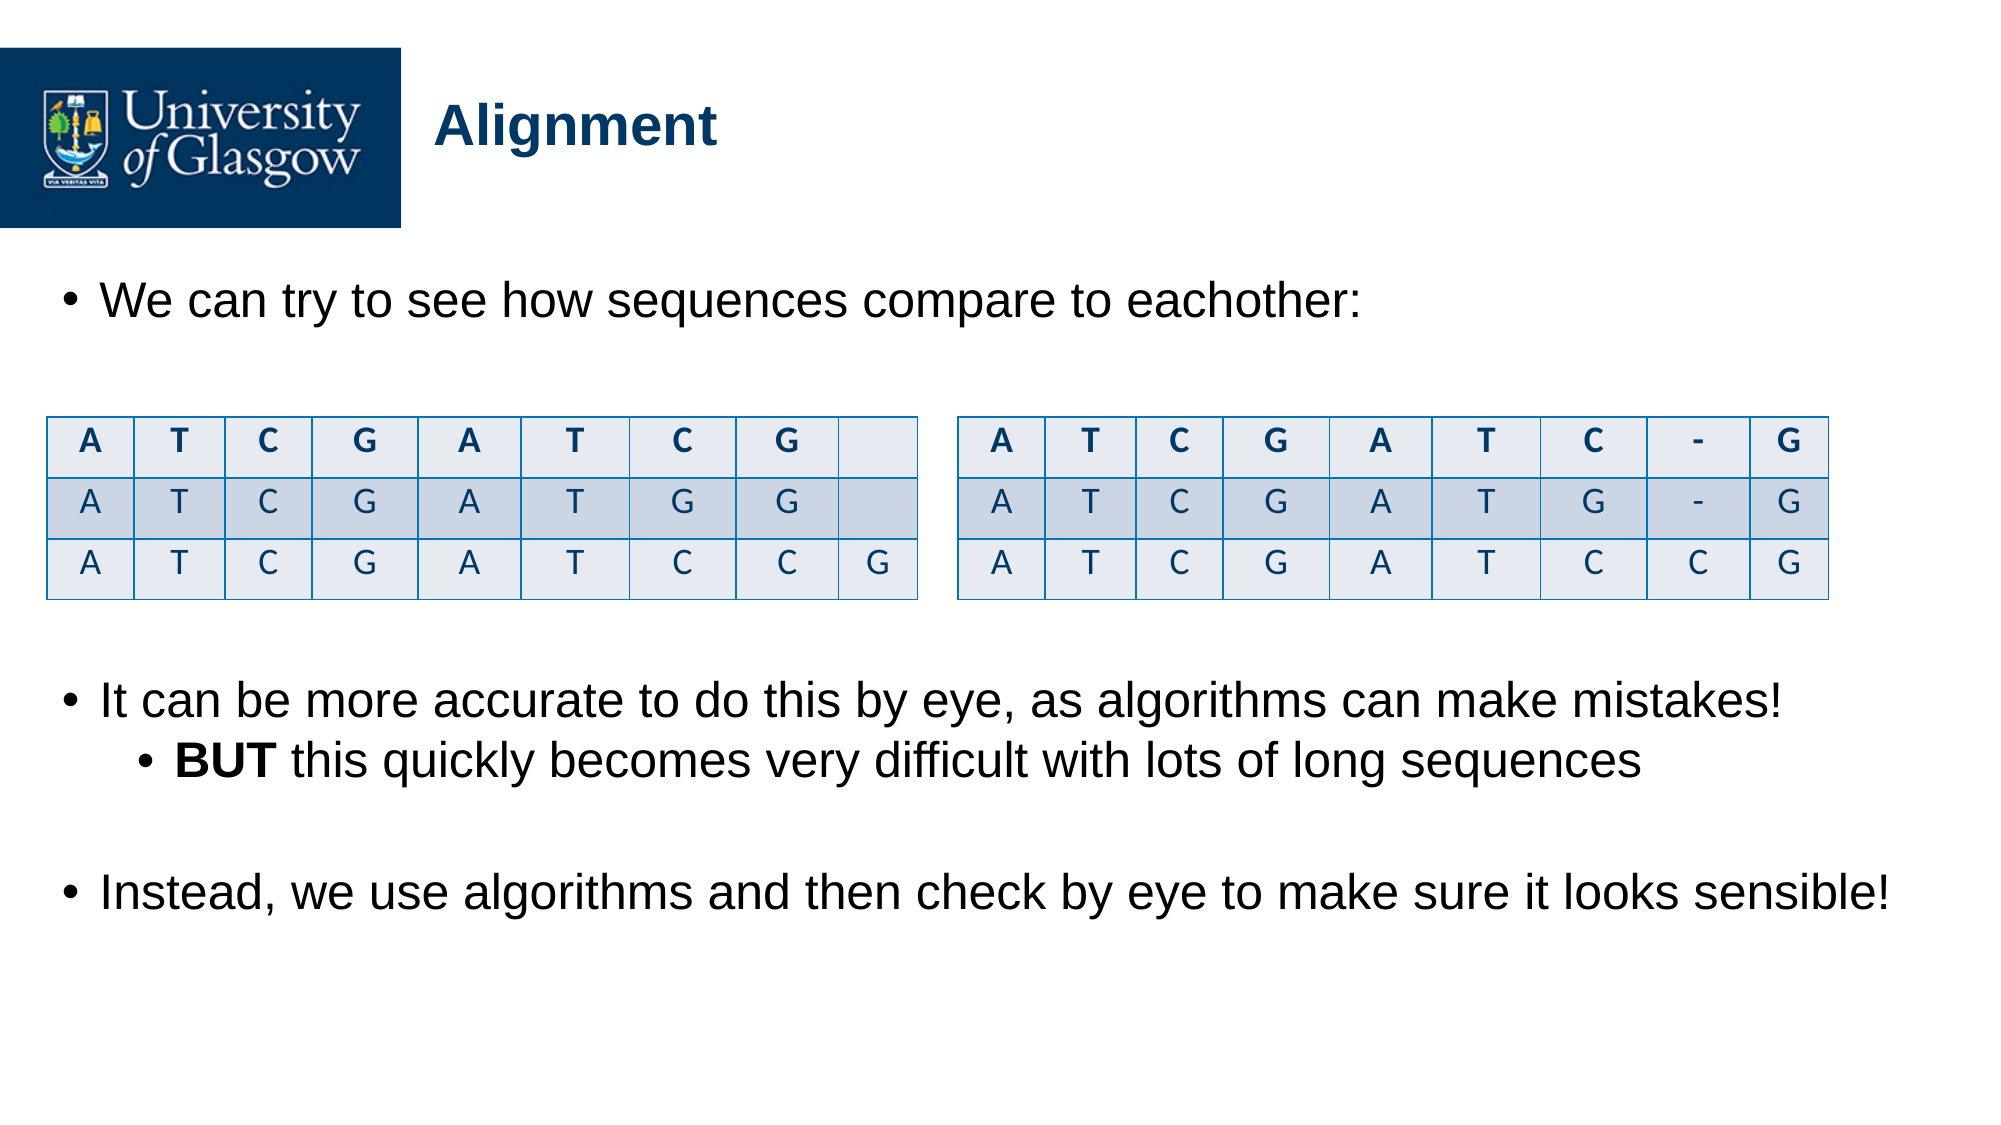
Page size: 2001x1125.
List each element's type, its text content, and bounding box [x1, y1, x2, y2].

table_cell A [1330, 540, 1431, 599]
table_cell A [959, 479, 1044, 538]
table_header A [419, 418, 520, 477]
list We can try to see how sequences compare to eachother: [46, 266, 2000, 366]
table_header C [1541, 418, 1646, 477]
table_header C [1137, 418, 1222, 477]
table_cell T [135, 540, 224, 599]
table_cell C [1137, 540, 1222, 599]
table_cell - [1648, 479, 1749, 538]
text_box It can be more accurate to do this by eye, as algorithms can make mistakes! BUT this quickly becomes very difficult with lots of long sequences Instead, we use algorithms and then check by eye to make sure it looks sensible! [46, 669, 2000, 1015]
table_header A [48, 418, 133, 477]
table_header C [630, 418, 735, 477]
table_cell G [313, 479, 417, 538]
table_cell A [48, 479, 133, 538]
table_cell C [1648, 540, 1749, 599]
table_cell C [630, 540, 735, 599]
table_cell A [419, 479, 520, 538]
table_cell T [1046, 540, 1135, 599]
table_cell A [959, 540, 1044, 599]
picture [0, 0, 2000, 1125]
table_cell G [737, 479, 838, 538]
table_cell A [1330, 479, 1431, 538]
table_cell C [226, 479, 311, 538]
table_header T [1046, 418, 1135, 477]
table_cell G [1751, 479, 1828, 538]
table_header [839, 418, 917, 477]
table_cell A [48, 540, 133, 599]
table_cell C [737, 540, 838, 599]
table_header C [226, 418, 311, 477]
table_cell G [313, 540, 417, 599]
table_cell C [226, 540, 311, 599]
title Alignment [418, 87, 1930, 234]
table_cell G [1541, 479, 1646, 538]
table_cell T [522, 479, 629, 538]
table_cell T [522, 540, 629, 599]
table_header T [135, 418, 224, 477]
table_cell A [419, 540, 520, 599]
table_header - [1648, 418, 1749, 477]
table_cell T [1046, 479, 1135, 538]
table_cell G [1224, 479, 1329, 538]
table_header G [1751, 418, 1828, 477]
table_cell G [839, 540, 917, 599]
table_header T [522, 418, 629, 477]
table_header G [1224, 418, 1329, 477]
table_cell G [1751, 540, 1828, 599]
table_cell C [1137, 479, 1222, 538]
table_header G [313, 418, 417, 477]
table_header A [959, 418, 1044, 477]
table_cell G [630, 479, 735, 538]
table_cell G [1224, 540, 1329, 599]
table_cell [839, 479, 917, 538]
table_cell T [1433, 479, 1540, 538]
table_cell C [1541, 540, 1646, 599]
table_cell T [1433, 540, 1540, 599]
table_header A [1330, 418, 1431, 477]
table_header G [737, 418, 838, 477]
table_cell T [135, 479, 224, 538]
table_header T [1433, 418, 1540, 477]
